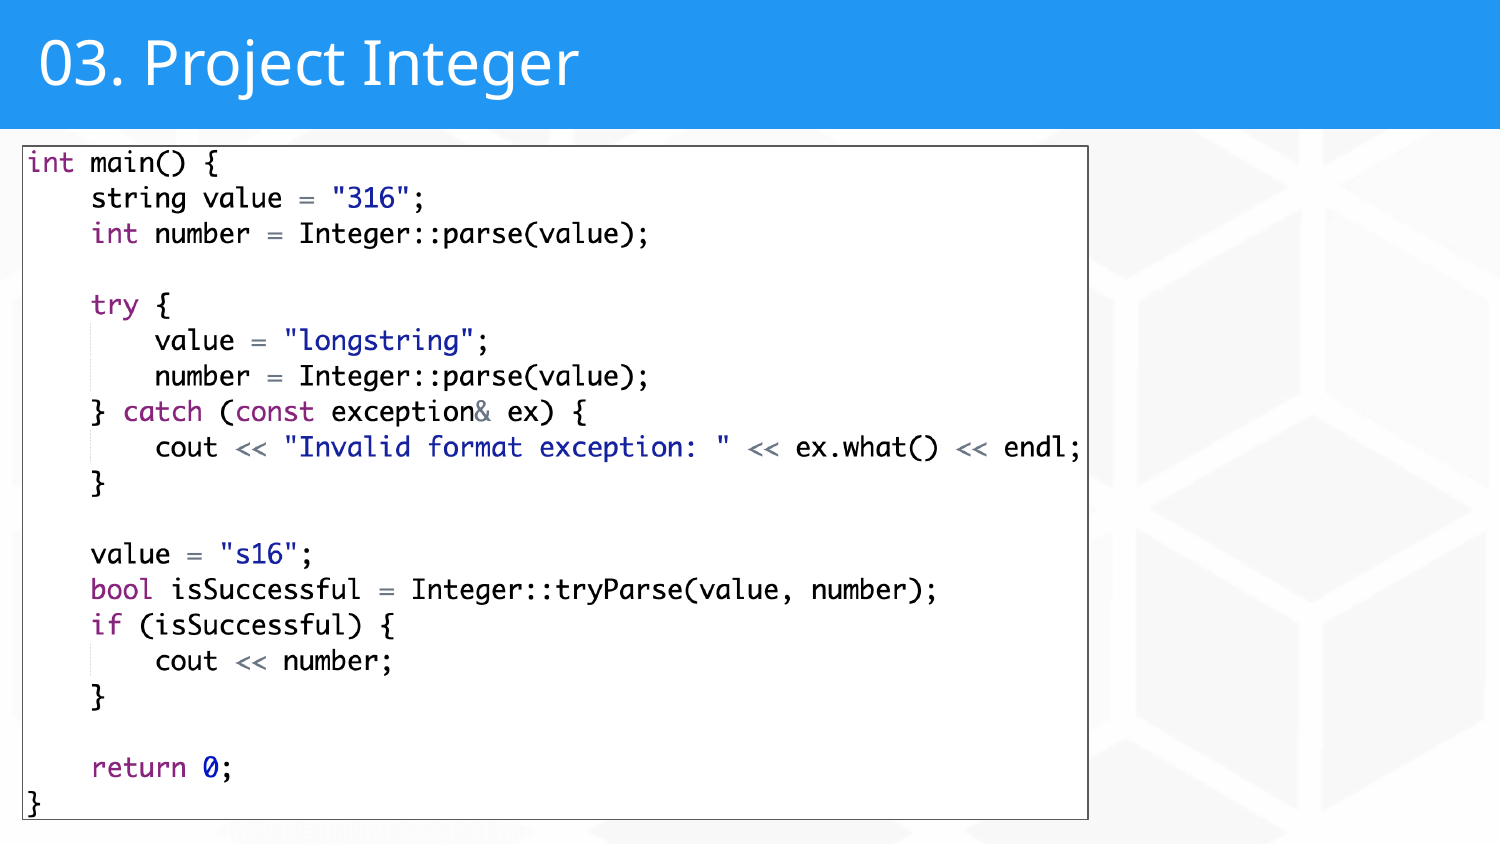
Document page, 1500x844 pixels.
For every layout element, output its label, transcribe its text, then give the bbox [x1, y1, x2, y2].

title 03. Project Integer [23, 0, 1500, 122]
picture [0, 129, 1500, 844]
